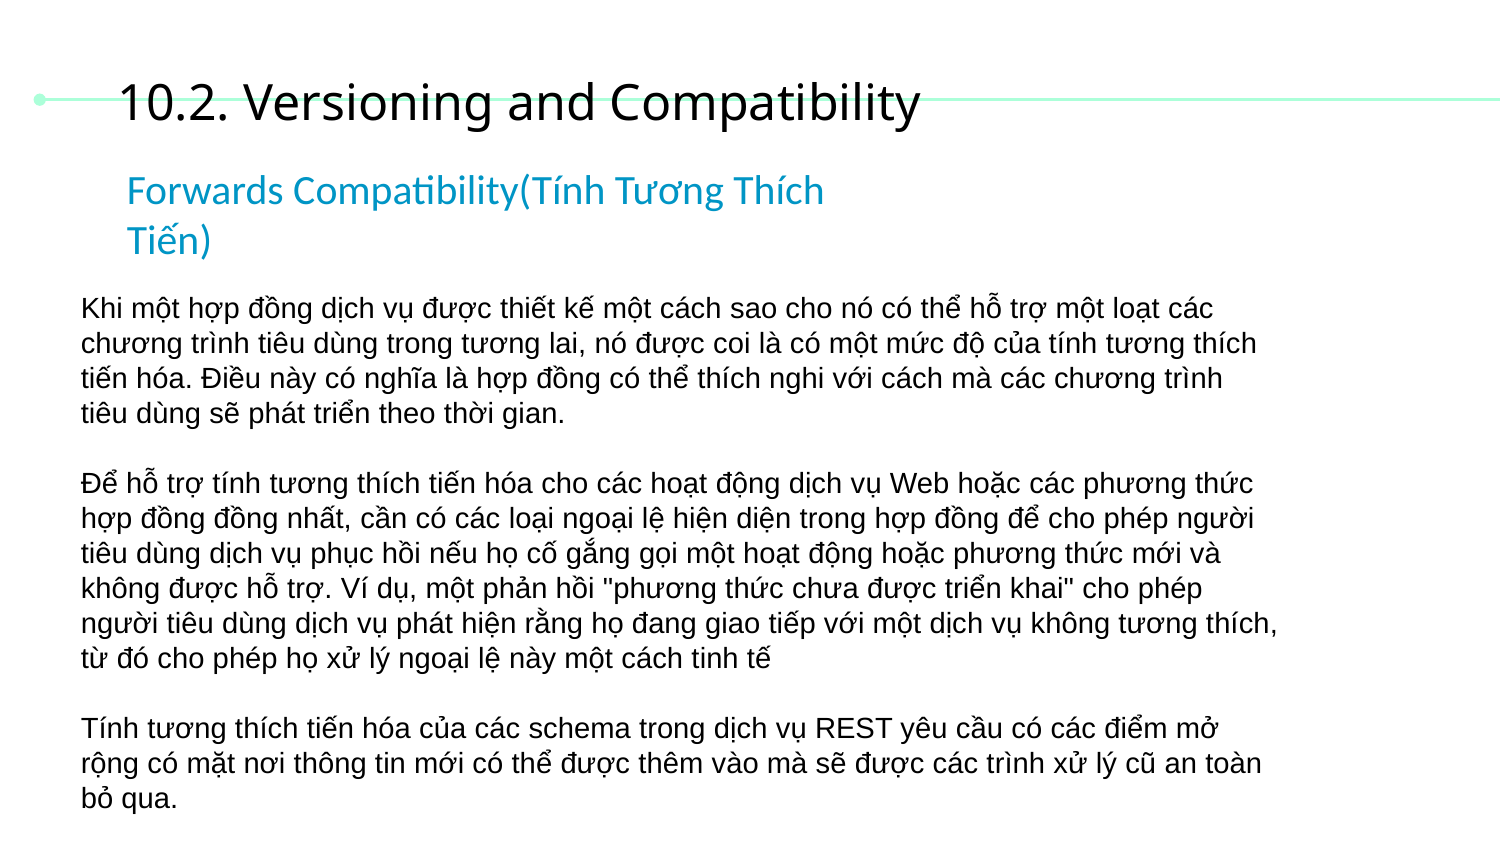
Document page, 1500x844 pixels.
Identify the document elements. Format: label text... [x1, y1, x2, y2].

text_box Forwards Compatibility(Tính Tương Thích Tiến) [112, 155, 871, 270]
title 10.2. Versioning and Compatibility [102, 55, 1101, 144]
text_box Khi một hợp đồng dịch vụ được thiết kế một cách sao cho nó có thể hỗ trợ một loạt các chương trình tiêu dùng trong tương lai, nó được coi là có một mức độ của tính tương thích tiến hóa. Điều này có nghĩa là hợp đồng có thể thích nghi với cách mà các chương trình tiêu dùng sẽ phát triển theo thời gian. Để hỗ trợ tính tương thích tiến hóa cho các hoạt động dịch vụ Web hoặc các phương thức hợp đồng đồng nhất, cần có các loại ngoại lệ hiện diện trong hợp đồng để cho phép người tiêu dùng dịch vụ phục hồi nếu họ cố gắng gọi một hoạt động hoặc phương thức mới và không được hỗ trợ. Ví dụ, một phản hồi "phương thức chưa được triển khai" cho phép người tiêu dùng dịch vụ phát hiện rằng họ đang giao tiếp với một dịch vụ không tương thích, từ đó cho phép họ xử lý ngoại lệ này một cách tinh tế Tính tương thích tiến hóa của các schema trong dịch vụ REST yêu cầu có các điểm mở rộng có mặt nơi thông tin mới có thể được thêm vào mà sẽ được các trình xử lý cũ an toàn bỏ qua. [66, 282, 1295, 844]
